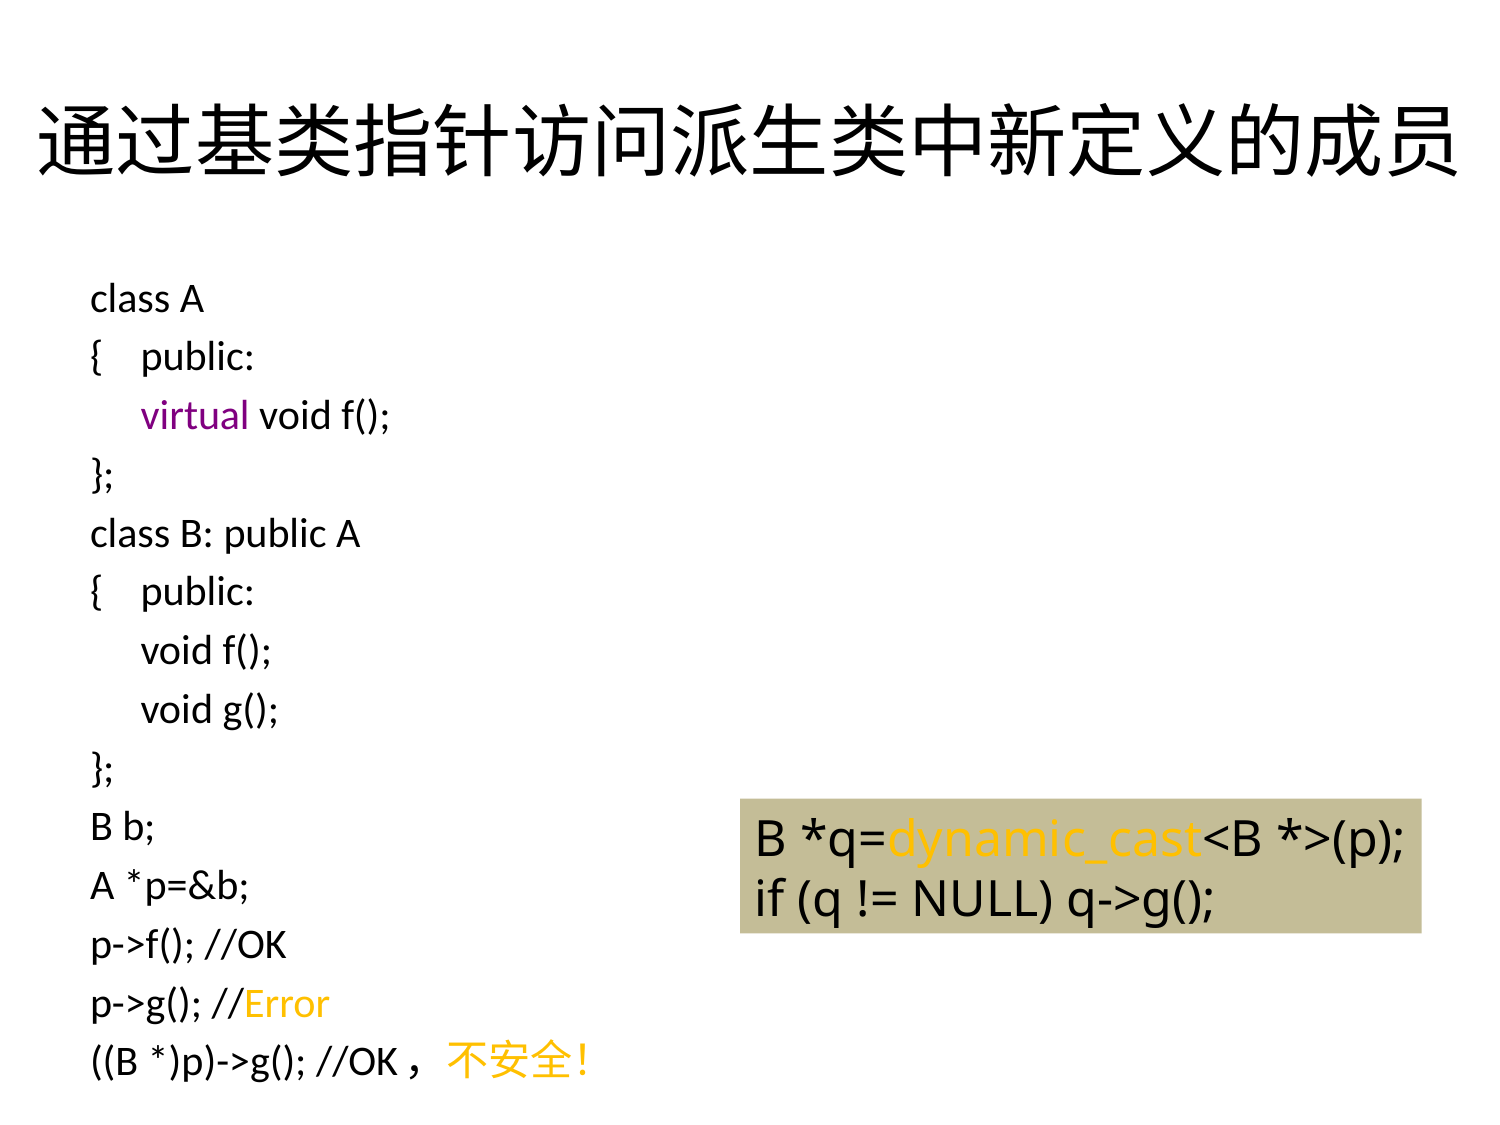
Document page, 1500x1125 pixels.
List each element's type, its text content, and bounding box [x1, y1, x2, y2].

list class A { public: virtual void f(); }; class B: public A { public: void f(); void g(); }; B b; A *p=&b; p->f(); //OK p->g(); //Error ((B *)p)->g(); //OK，不安全！ [75, 262, 821, 1094]
title 通过基类指针访问派生类中新定义的成员 [0, 45, 1500, 233]
text_box B *q=dynamic_cast<B *>(p); if (q != NULL) q->g(); [740, 798, 1422, 934]
